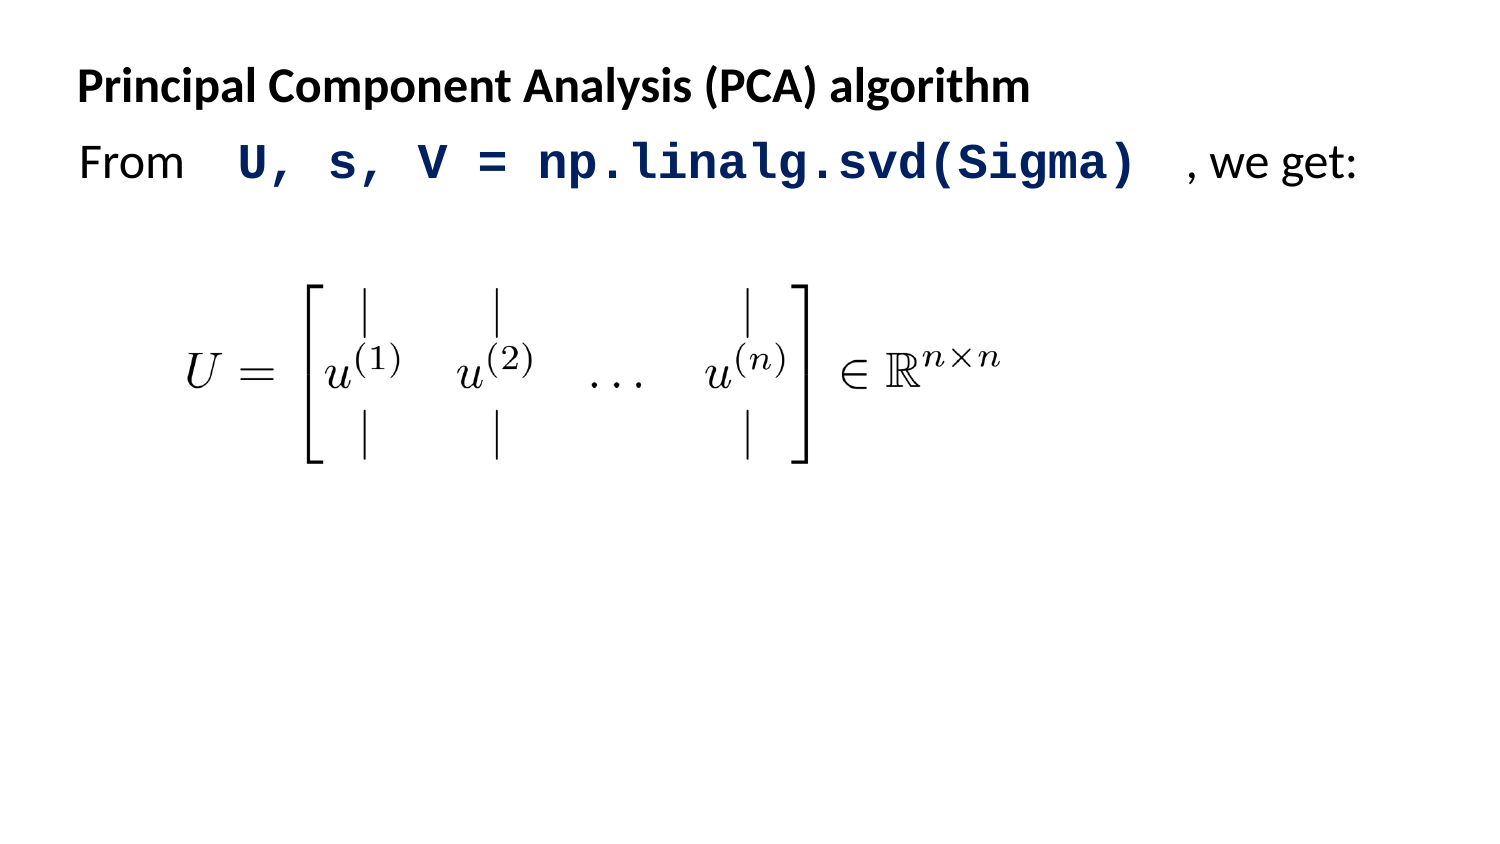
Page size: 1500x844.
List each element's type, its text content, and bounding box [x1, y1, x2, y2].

text_box From , we get: [64, 121, 222, 197]
text_box U, s, V = np.linalg.svd(Sigma) [222, 121, 1153, 197]
picture [187, 283, 1000, 464]
text_box From , we get: [1153, 121, 1427, 197]
text_box Principal Component Analysis (PCA) algorithm [62, 45, 1425, 121]
